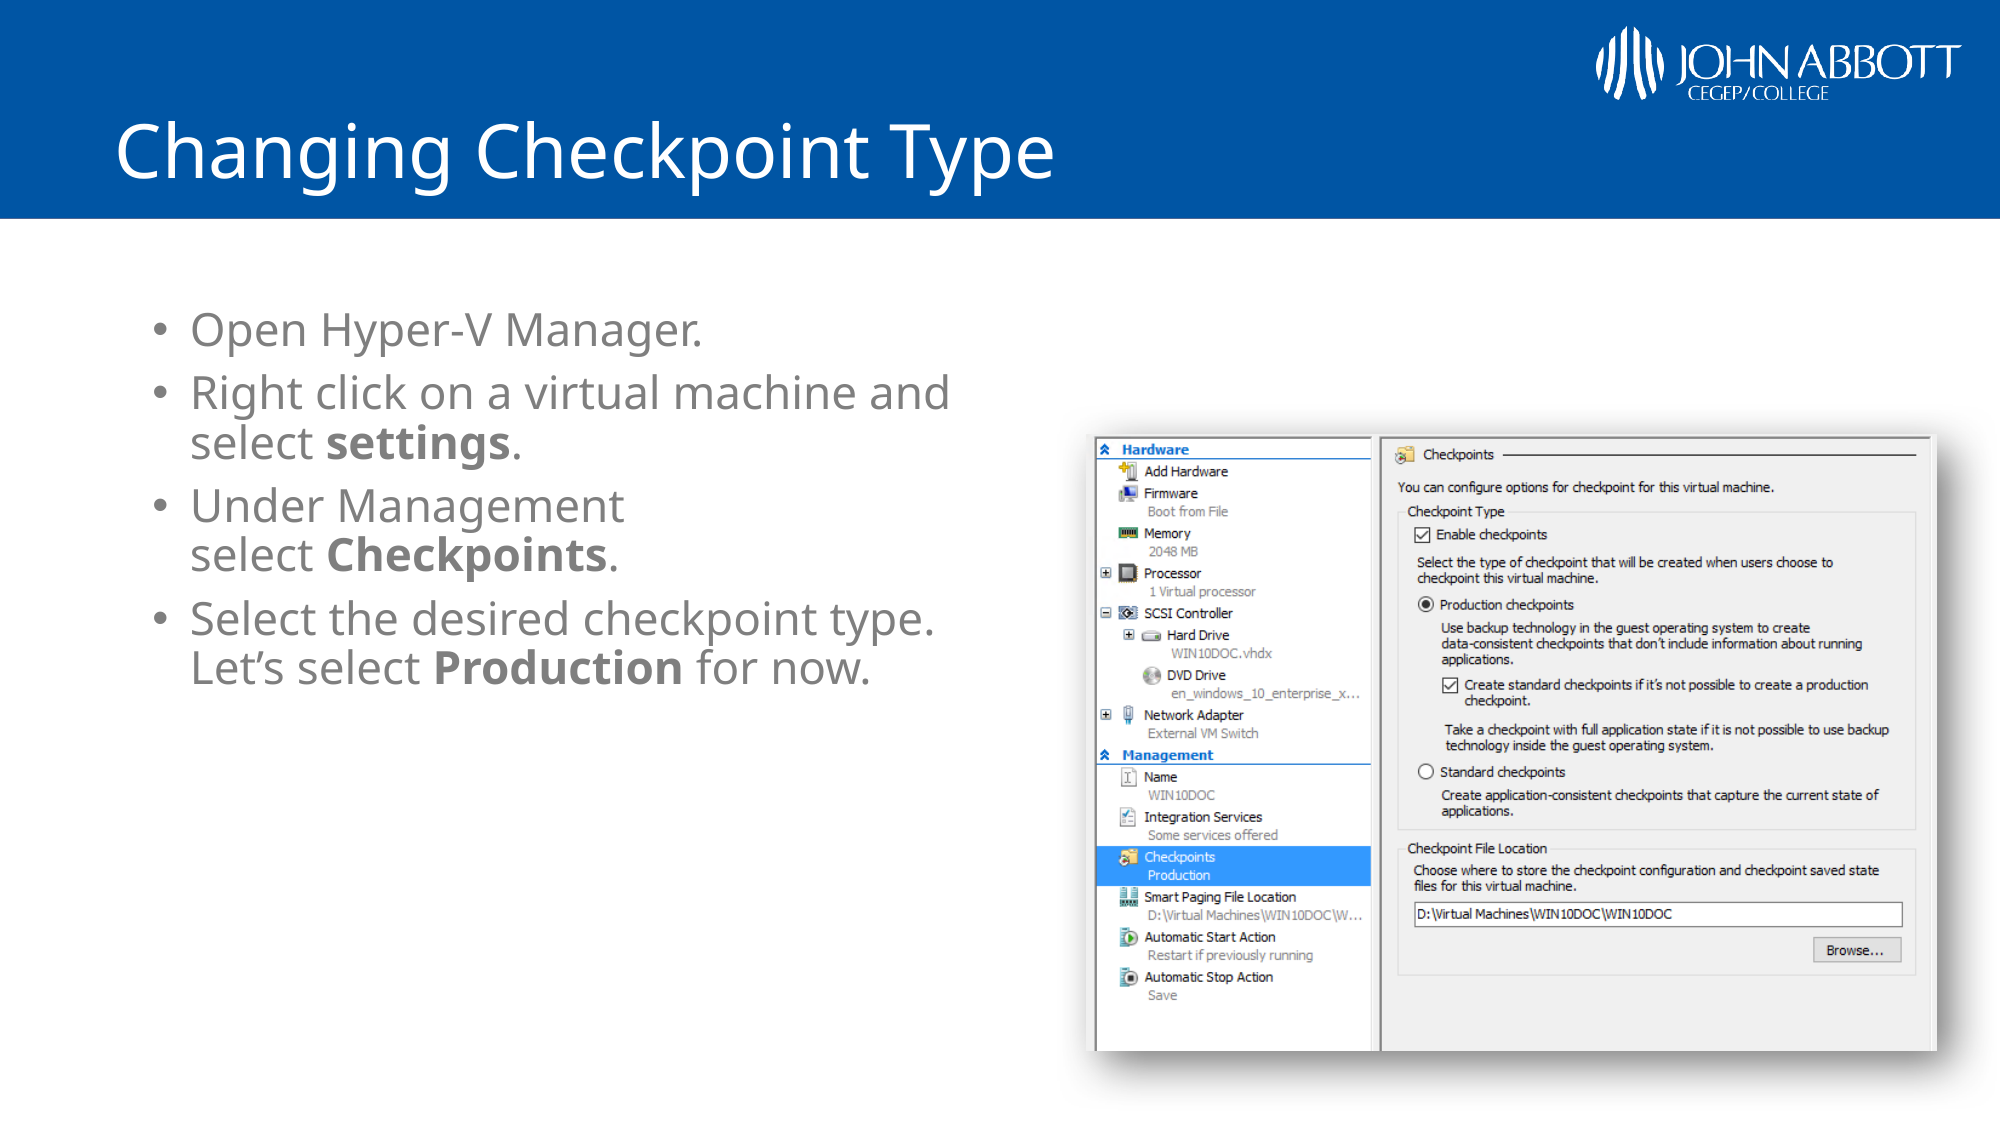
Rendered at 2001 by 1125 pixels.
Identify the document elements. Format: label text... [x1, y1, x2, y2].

title Changing Checkpoint Type [99, 0, 1863, 202]
list Open Hyper-V Manager. Right click on a virtual machine and select settings. Under Management select Checkpoints. Select the desired checkpoint type. Let’s select Production for now. [137, 299, 1032, 1014]
picture [1863, 26, 1962, 100]
picture [1086, 434, 1937, 1052]
